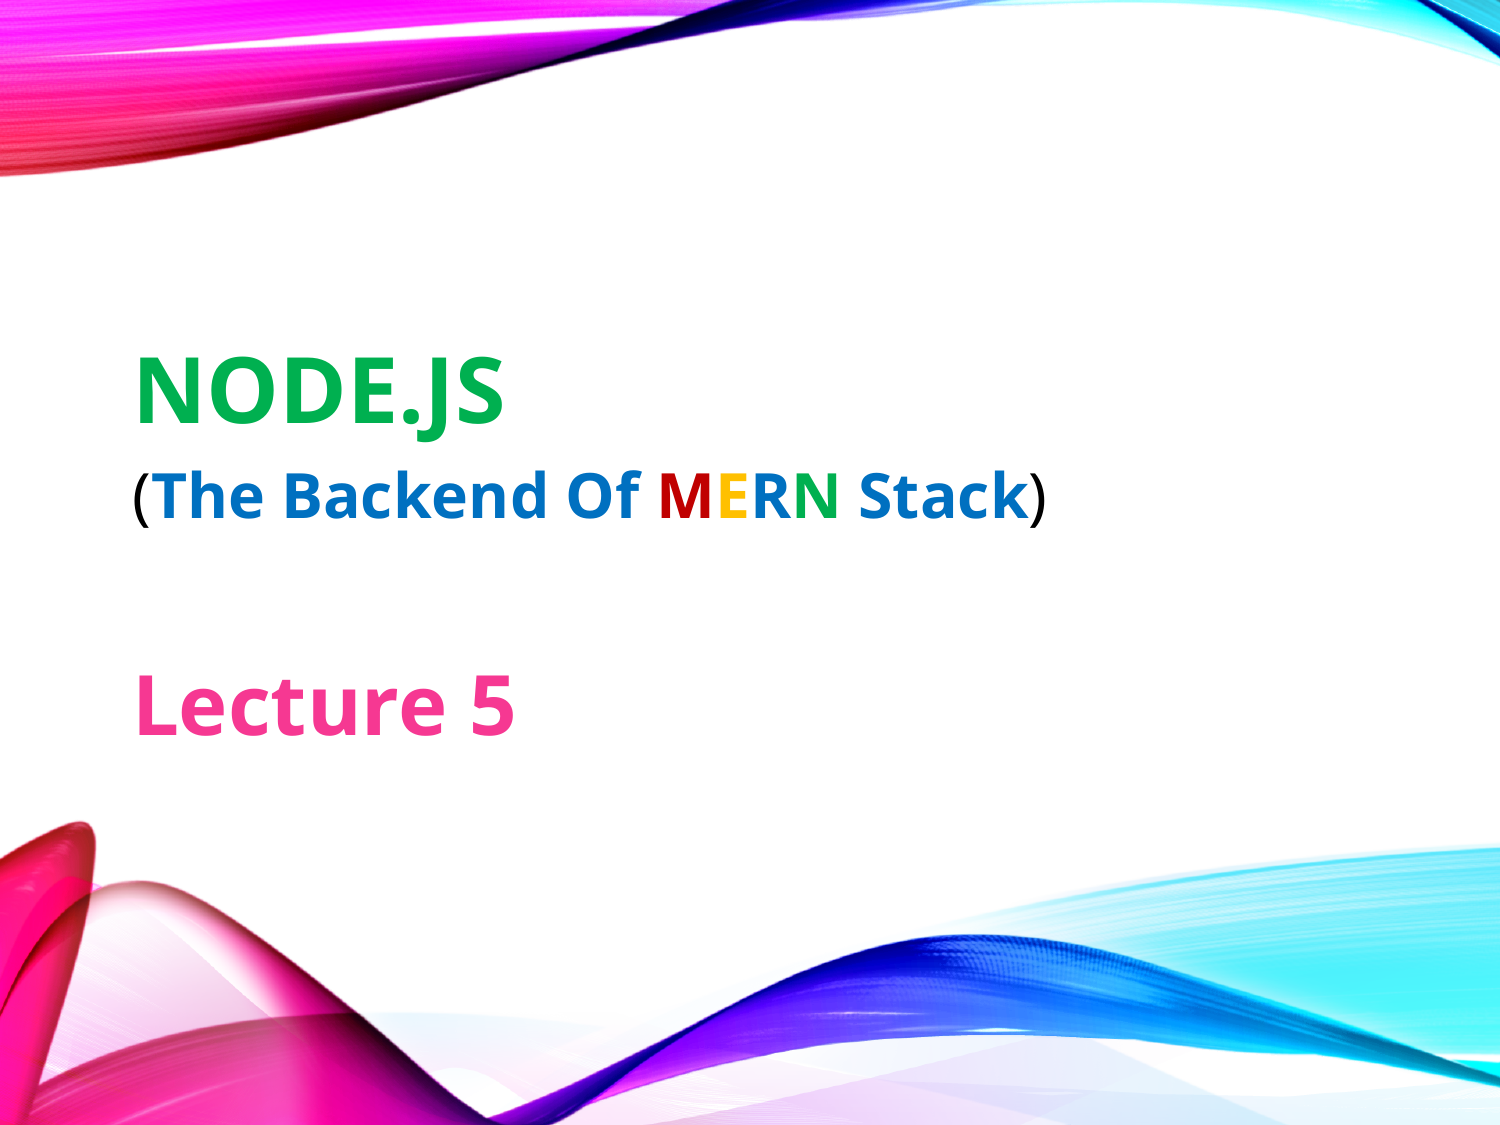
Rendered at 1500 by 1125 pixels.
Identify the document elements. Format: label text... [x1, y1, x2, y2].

picture [0, 819, 1500, 1125]
text_box NODE.JS (The Backend Of MERN Stack) Lecture 5 [117, 336, 1383, 788]
picture [0, 0, 1500, 178]
